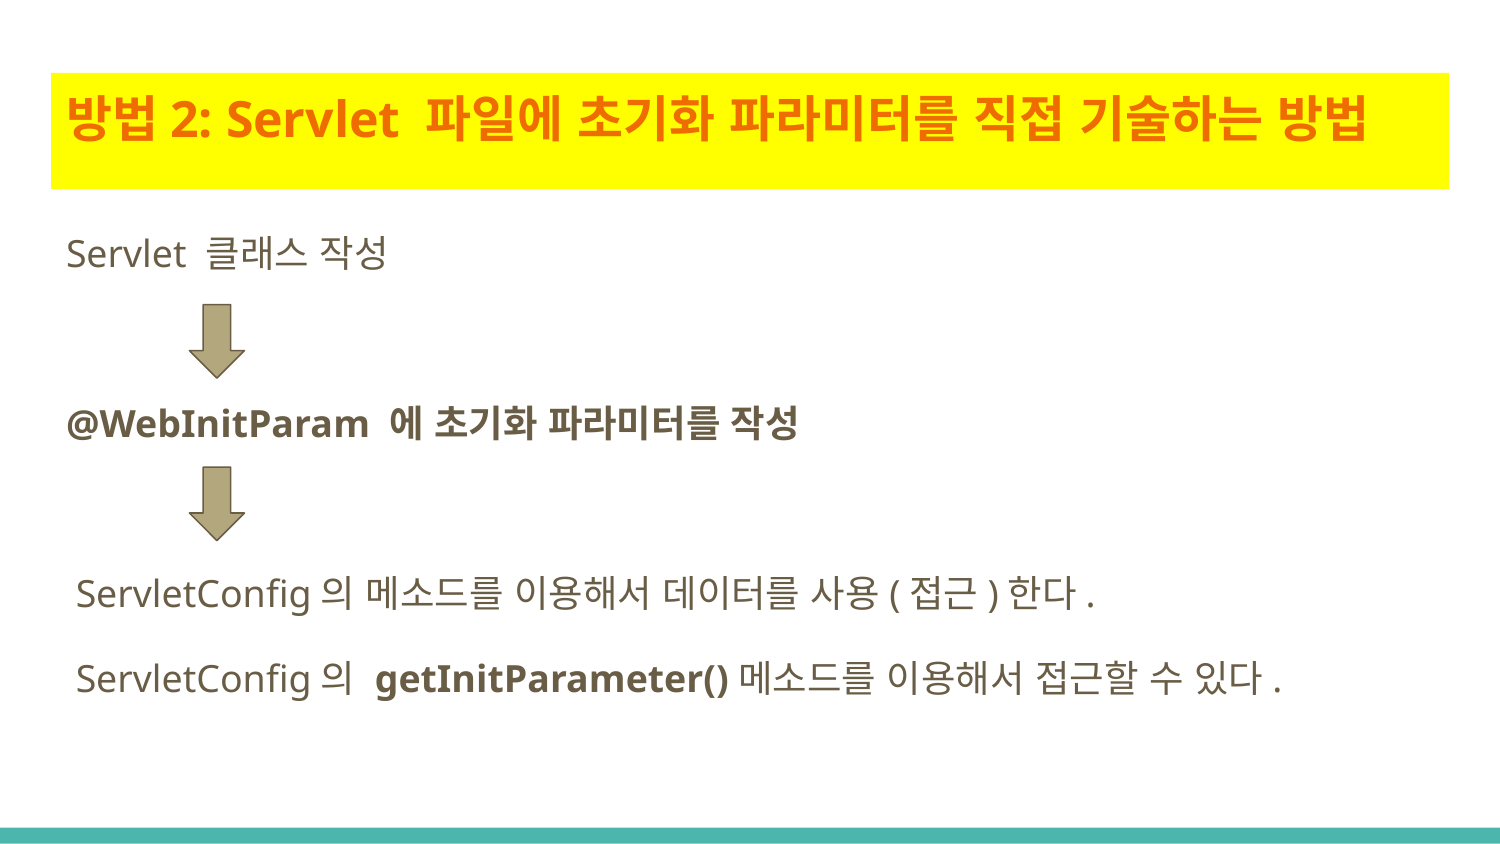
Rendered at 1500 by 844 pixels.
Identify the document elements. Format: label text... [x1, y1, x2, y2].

title 방법2: Servlet 파일에 초기화 파라미터를 직접 기술하는 방법 [51, 72, 1449, 189]
text_box [189, 467, 245, 541]
text_box [189, 304, 245, 379]
list Servlet 클래스 작성 @WebInitParam 에 초기화 파라미터를 작성 ServletConfig의 메소드를 이용해서 데이터를 사용(접근)한다. ServletConfig의 getInitParameter()메소드를 이용해서 접근할 수 있다. [51, 207, 1449, 750]
